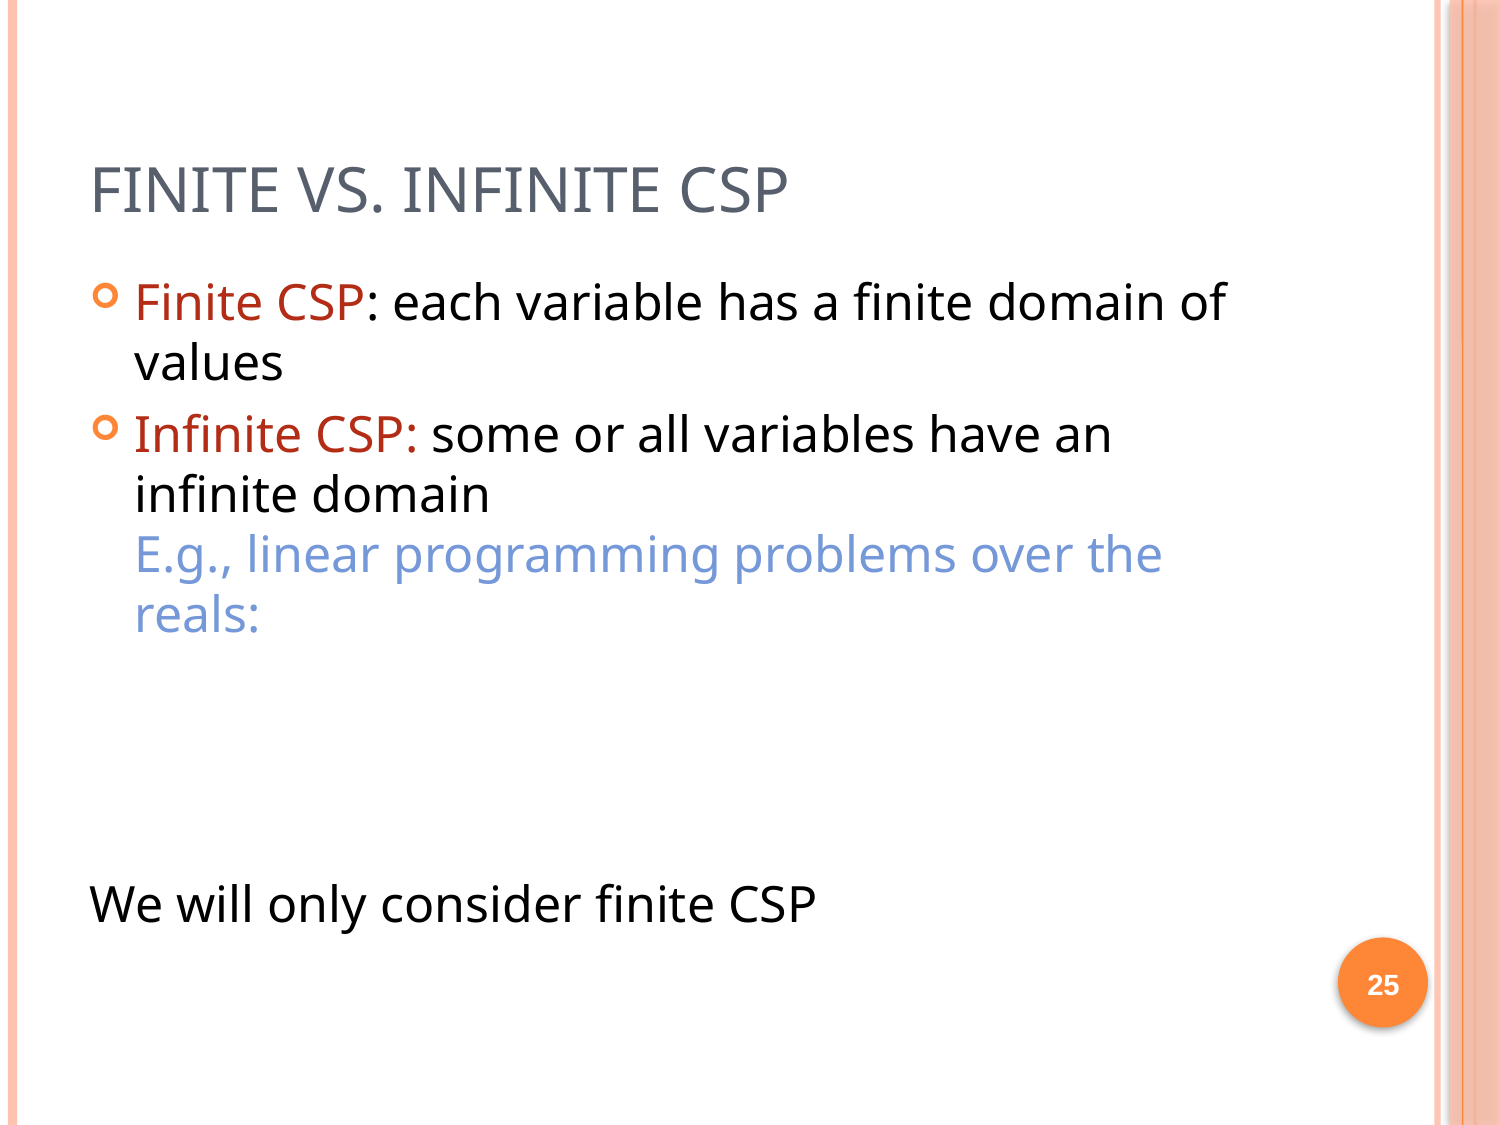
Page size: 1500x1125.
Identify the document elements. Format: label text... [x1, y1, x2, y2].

title Finite vs. Infinite CSP [75, 45, 1300, 233]
slide_number 25 [1333, 940, 1434, 1027]
